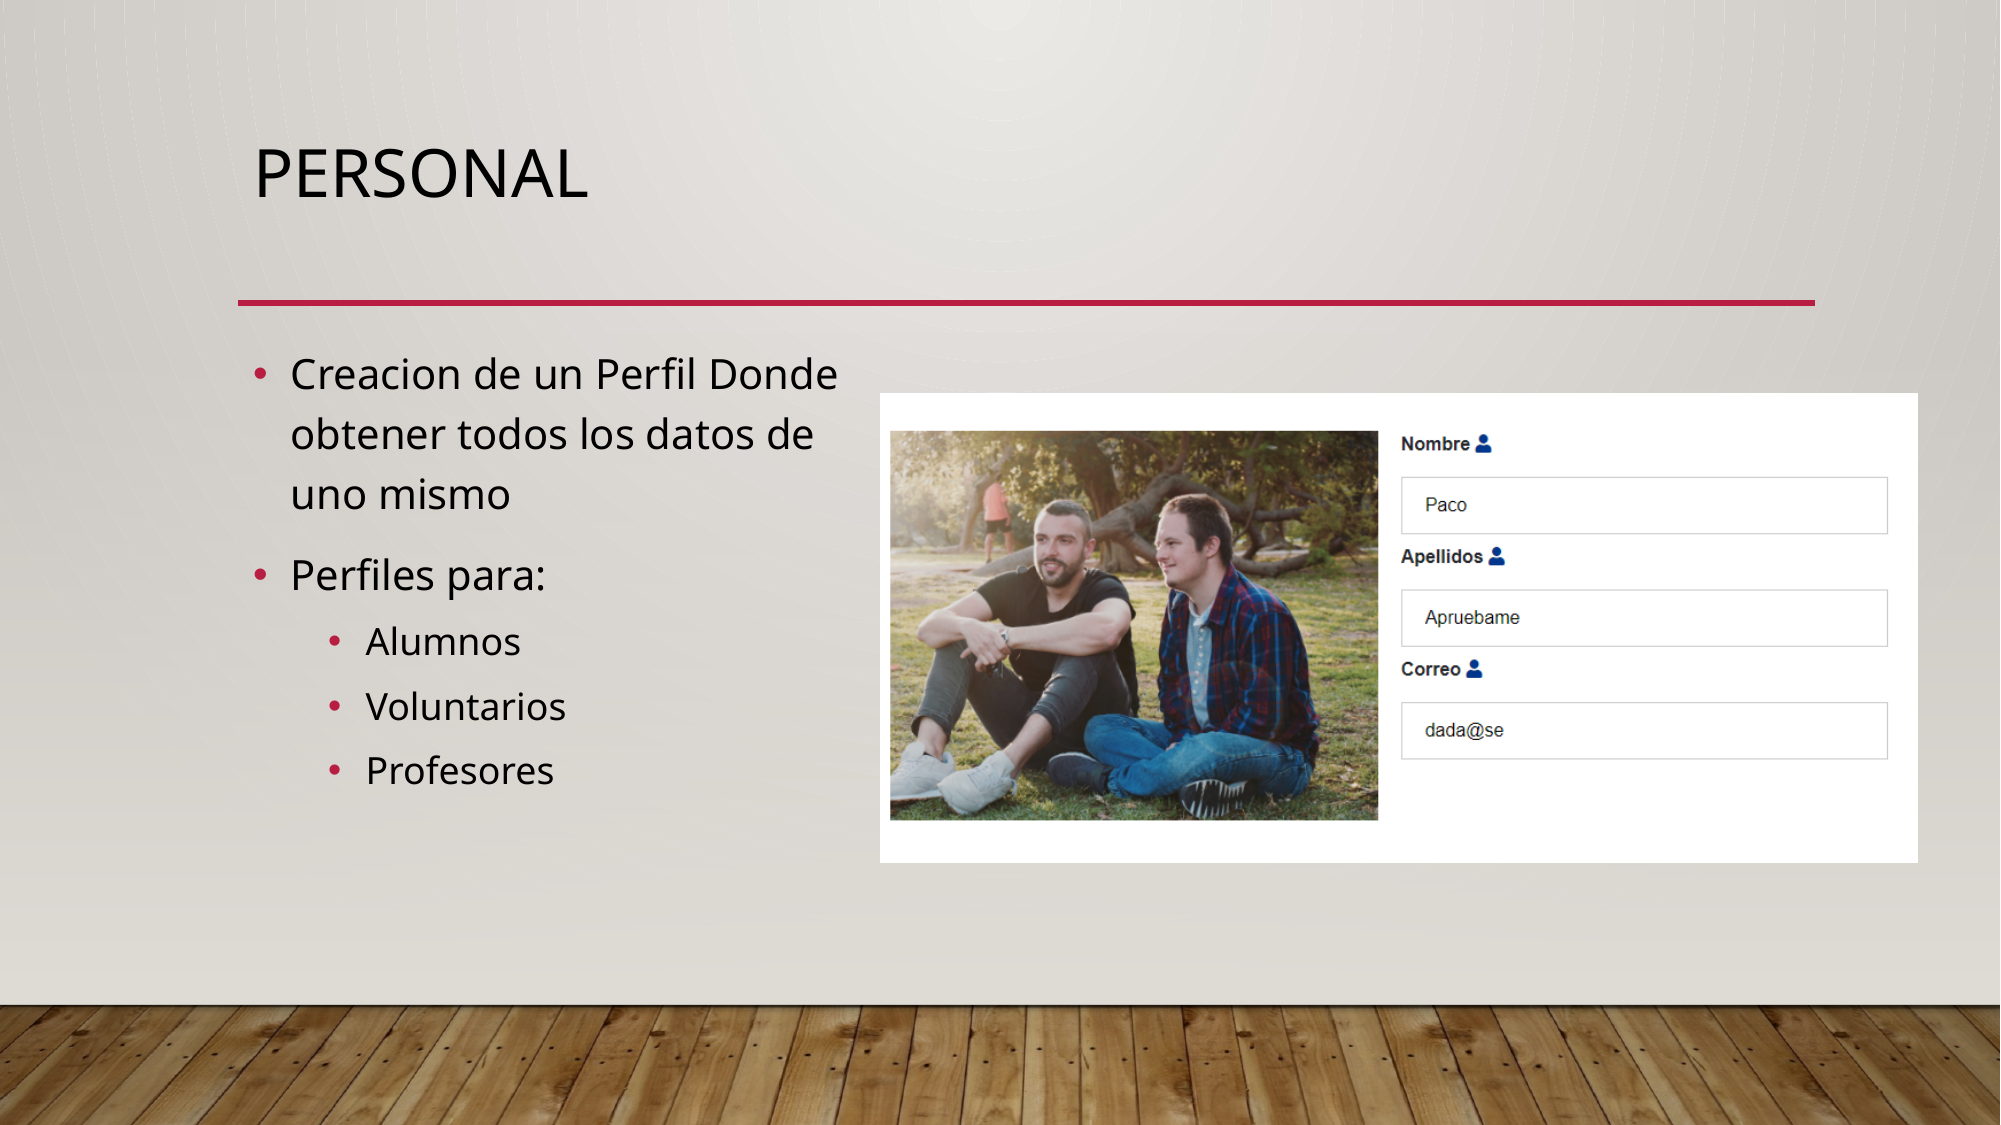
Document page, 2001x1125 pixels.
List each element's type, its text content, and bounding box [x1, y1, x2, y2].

picture [0, 1005, 2000, 1125]
title Personal [238, 131, 1814, 305]
picture [880, 393, 1918, 864]
list Creacion de un Perfil Donde obtener todos los datos de uno mismo Perfiles para: Alumnos Voluntarios Profesores [238, 330, 907, 897]
